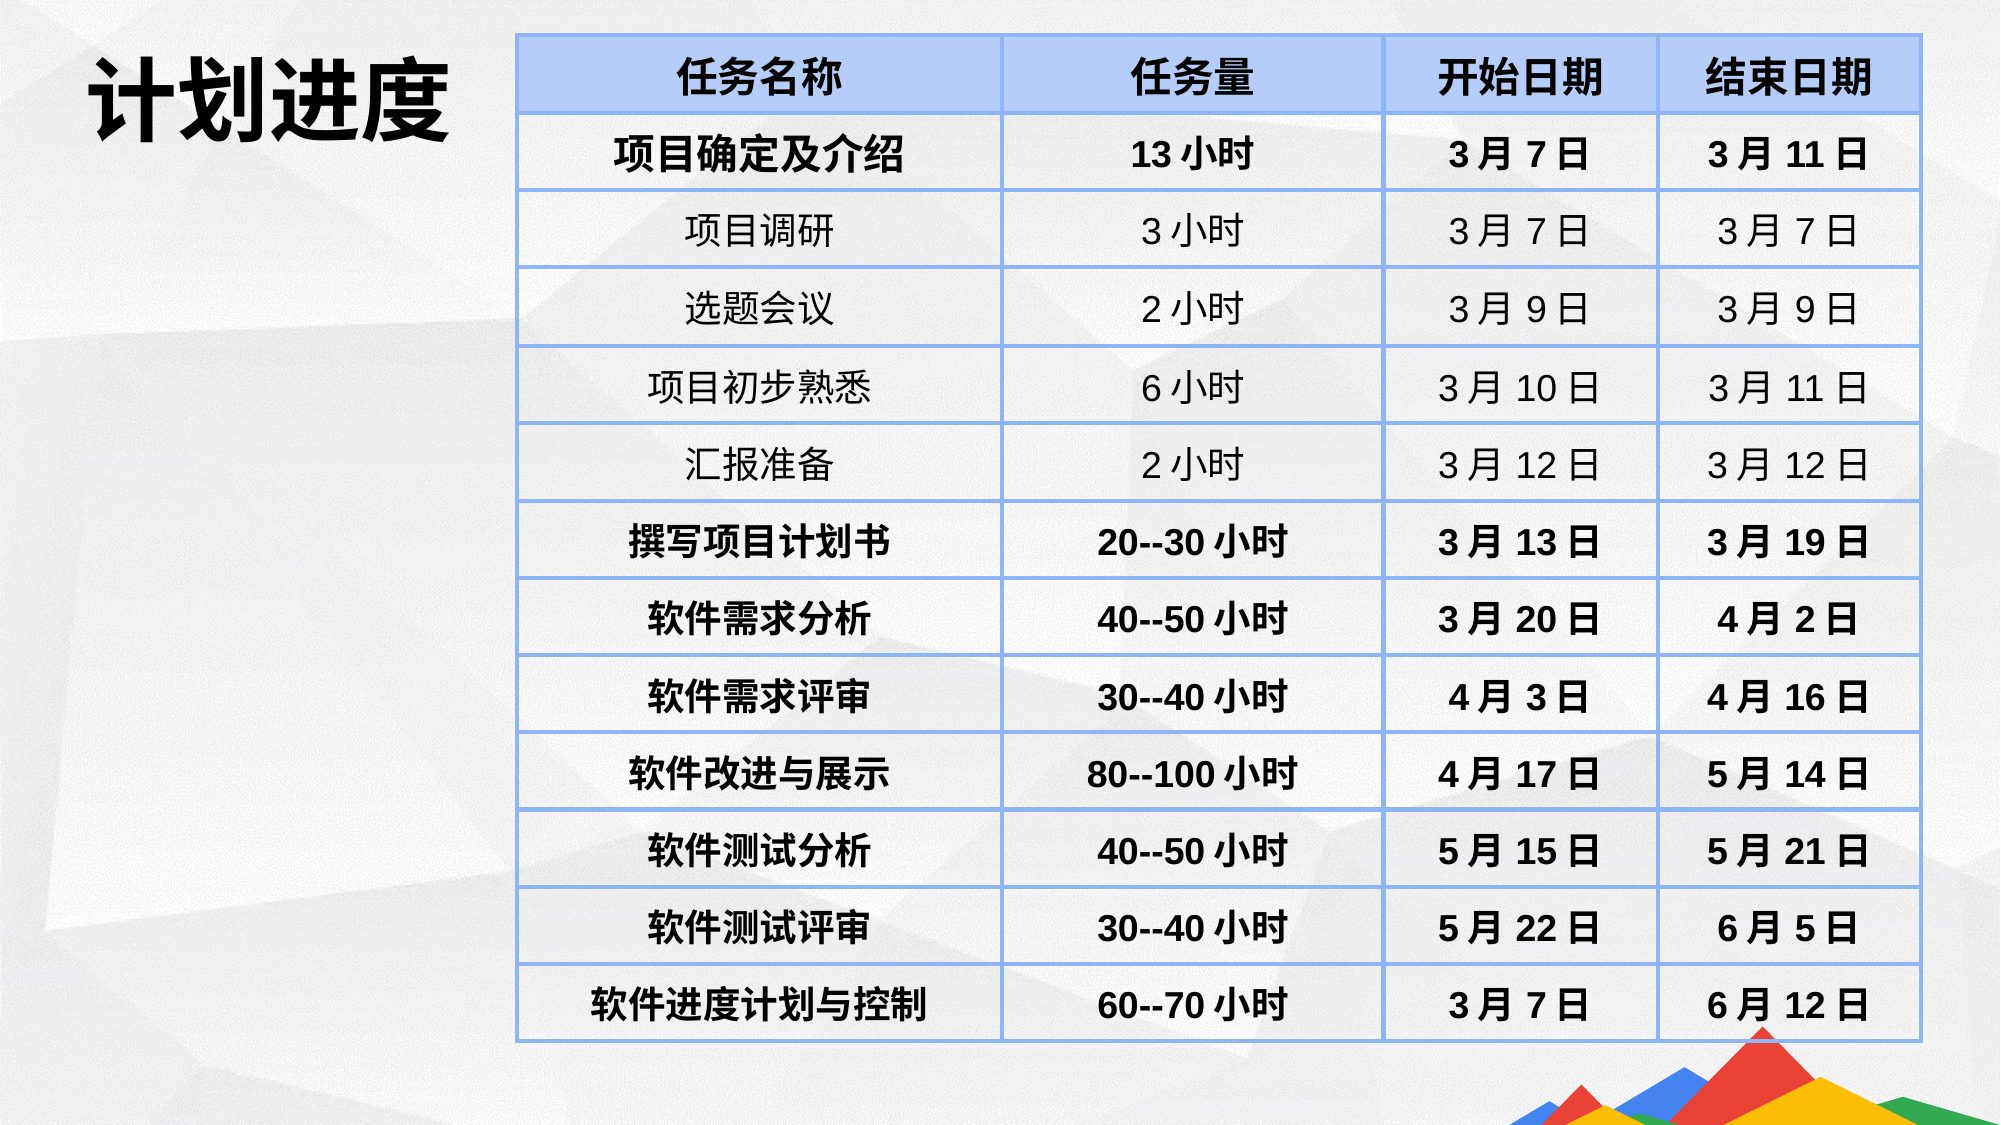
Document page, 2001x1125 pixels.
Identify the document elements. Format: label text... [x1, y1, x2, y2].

table_cell 30--40小时 [1004, 889, 1381, 962]
table_cell 60--70小时 [1004, 966, 1381, 1039]
table_cell 软件测试分析 [519, 812, 1000, 885]
table_cell 20--30小时 [1004, 503, 1381, 576]
table_cell 软件进度计划与控制 [519, 966, 1000, 1039]
table_cell 6月5日 [1660, 889, 1919, 962]
table_cell 30--40小时 [1004, 657, 1381, 730]
table_header 开始日期 [1386, 37, 1656, 111]
table_cell 80--100小时 [1004, 734, 1381, 807]
table_cell 3月19日 [1660, 503, 1919, 576]
table_cell 5月21日 [1660, 812, 1919, 885]
table_cell 项目调研 [519, 192, 1000, 265]
table_cell 撰写项目计划书 [519, 503, 1000, 576]
table_cell 3月20日 [1386, 580, 1656, 653]
table_cell 3小时 [1004, 192, 1381, 265]
table_cell 3月9日 [1386, 269, 1656, 344]
table_cell 40--50小时 [1004, 580, 1381, 653]
table_cell 5月22日 [1386, 889, 1656, 962]
table_cell 3月7日 [1386, 115, 1656, 188]
table_cell 40--50小时 [1004, 812, 1381, 885]
table_cell 4月2日 [1660, 580, 1919, 653]
table_cell 6小时 [1004, 348, 1381, 421]
table_cell 6月12日 [1660, 966, 1919, 1026]
table_cell 软件改进与展示 [519, 734, 1000, 807]
table_header 任务量 [1004, 37, 1381, 111]
table_cell 2小时 [1004, 269, 1381, 344]
table_cell 软件需求分析 [519, 580, 1000, 653]
table_cell 3月7日 [1386, 966, 1656, 1039]
table_cell 项目确定及介绍 [519, 115, 1000, 188]
table_cell 13小时 [1004, 115, 1381, 188]
table_cell 3月10日 [1386, 348, 1656, 421]
table_cell 2小时 [1004, 425, 1381, 499]
table_cell 3月13日 [1386, 503, 1656, 576]
table_cell 选题会议 [519, 269, 1000, 344]
table_cell 3月9日 [1660, 269, 1919, 344]
table_cell 项目初步熟悉 [519, 348, 1000, 421]
text_box 计划进度 [70, 35, 473, 161]
table_cell 汇报准备 [519, 425, 1000, 499]
table_cell 5月15日 [1386, 812, 1656, 885]
table_header 结束日期 [1660, 37, 1919, 111]
table_cell 3月11日 [1660, 115, 1919, 188]
table_header 任务名称 [519, 37, 1000, 111]
table_cell 软件测试评审 [519, 889, 1000, 962]
table_cell 4月17日 [1386, 734, 1656, 807]
table_cell 3月7日 [1660, 192, 1919, 265]
picture [0, 0, 2001, 1125]
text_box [1509, 1026, 2000, 1125]
table_cell 3月7日 [1386, 192, 1656, 265]
table_cell 软件需求评审 [519, 657, 1000, 730]
table_cell 4月3日 [1386, 657, 1656, 730]
table_cell 3月12日 [1660, 425, 1919, 499]
table_cell 4月16日 [1660, 657, 1919, 730]
table_cell 5月14日 [1660, 734, 1919, 807]
table_cell 3月12日 [1386, 425, 1656, 499]
table_cell 3月11日 [1660, 348, 1919, 421]
